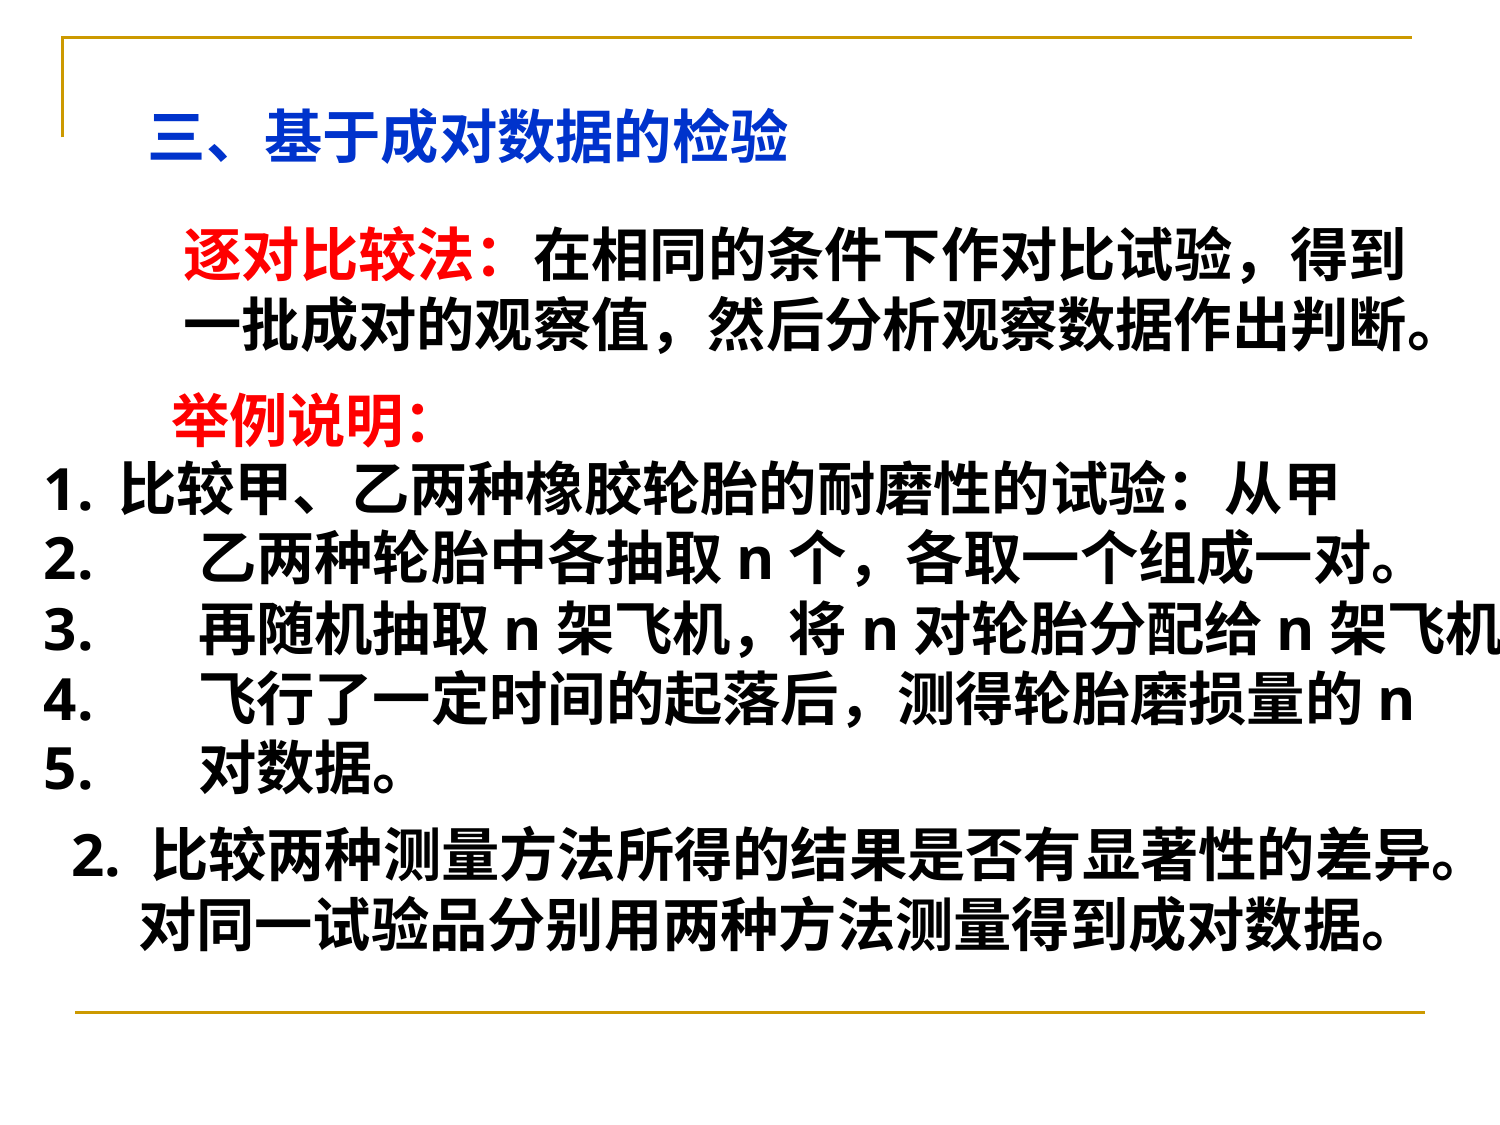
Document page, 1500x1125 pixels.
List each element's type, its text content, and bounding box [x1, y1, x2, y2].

text_box 逐对比较法：在相同的条件下作对比试验，得到 一批成对的观察值，然后分析观察数据作出判断。 [169, 211, 1481, 366]
text_box 举例说明： [156, 376, 478, 444]
text_box 比较甲、乙两种橡胶轮胎的耐磨性的试验：从甲 乙两种轮胎中各抽取n个，各取一个组成一对。 再随机抽取n架飞机，将n对轮胎分配给n架飞机， 飞行了一定时间的起落后，测得轮胎磨损量的n 对数据。 [28, 444, 1500, 809]
text_box 2. 比较两种测量方法所得的结果是否有显著性的差异。 对同一试验品分别用两种方法测量得到成对数据。 [56, 810, 1500, 966]
text_box 三、基于成对数据的检验 [133, 93, 804, 178]
